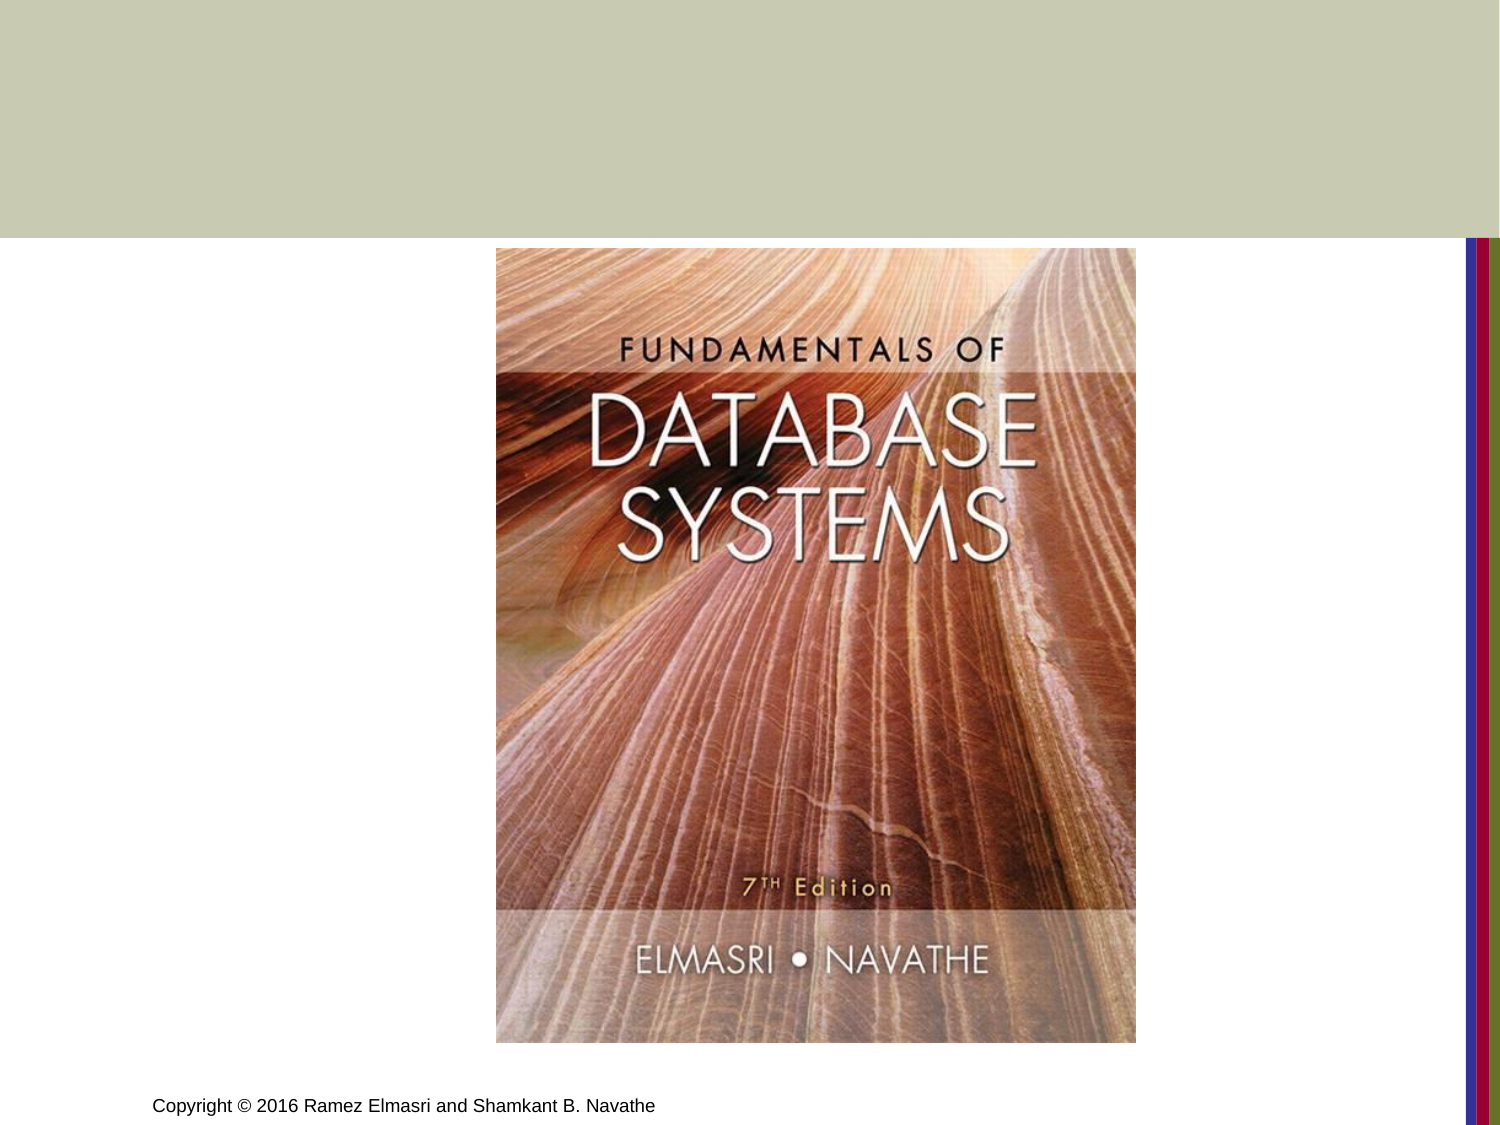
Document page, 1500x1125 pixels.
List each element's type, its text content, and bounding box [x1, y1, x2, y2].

text_box Copyright © 2016 Ramez Elmasri and Shamkant B. Navathe [150, 1092, 657, 1117]
picture [496, 248, 1136, 1043]
